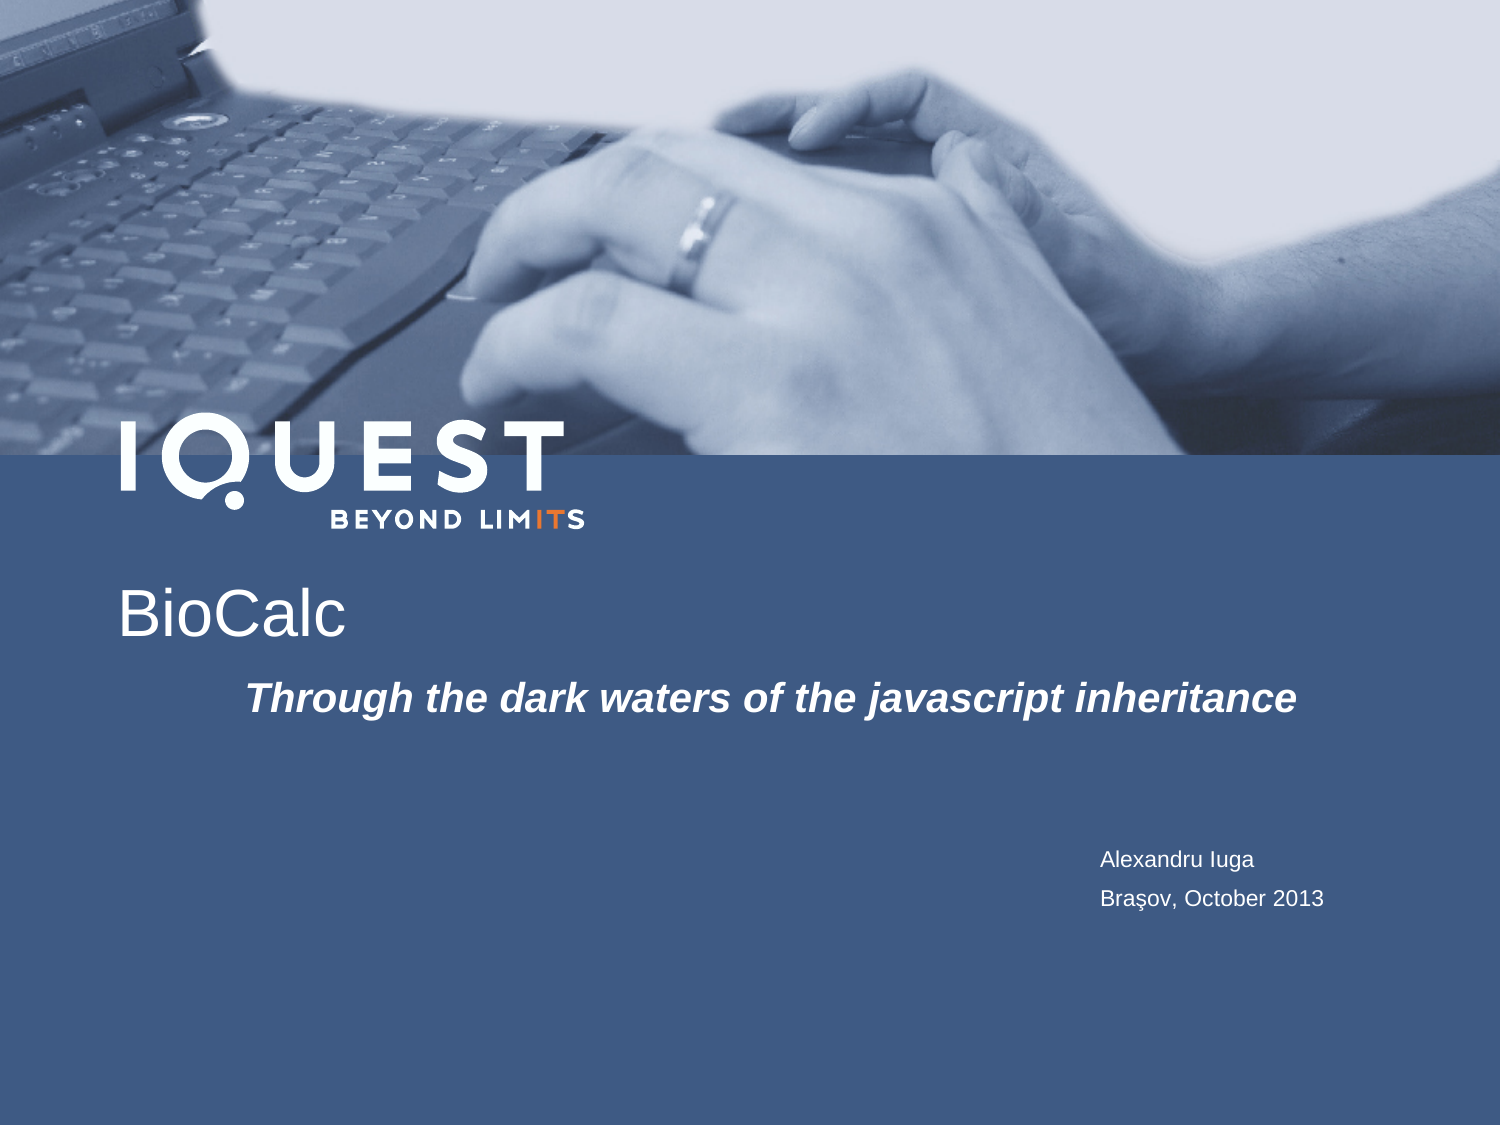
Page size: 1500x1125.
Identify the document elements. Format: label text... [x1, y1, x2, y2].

picture [0, 0, 1500, 455]
text_box BioCalc Through the dark waters of the javascript inheritance [102, 562, 1313, 728]
picture [179, 430, 232, 455]
text_box Alexandru Iuga Braşov, October 2013 [1099, 837, 1441, 919]
